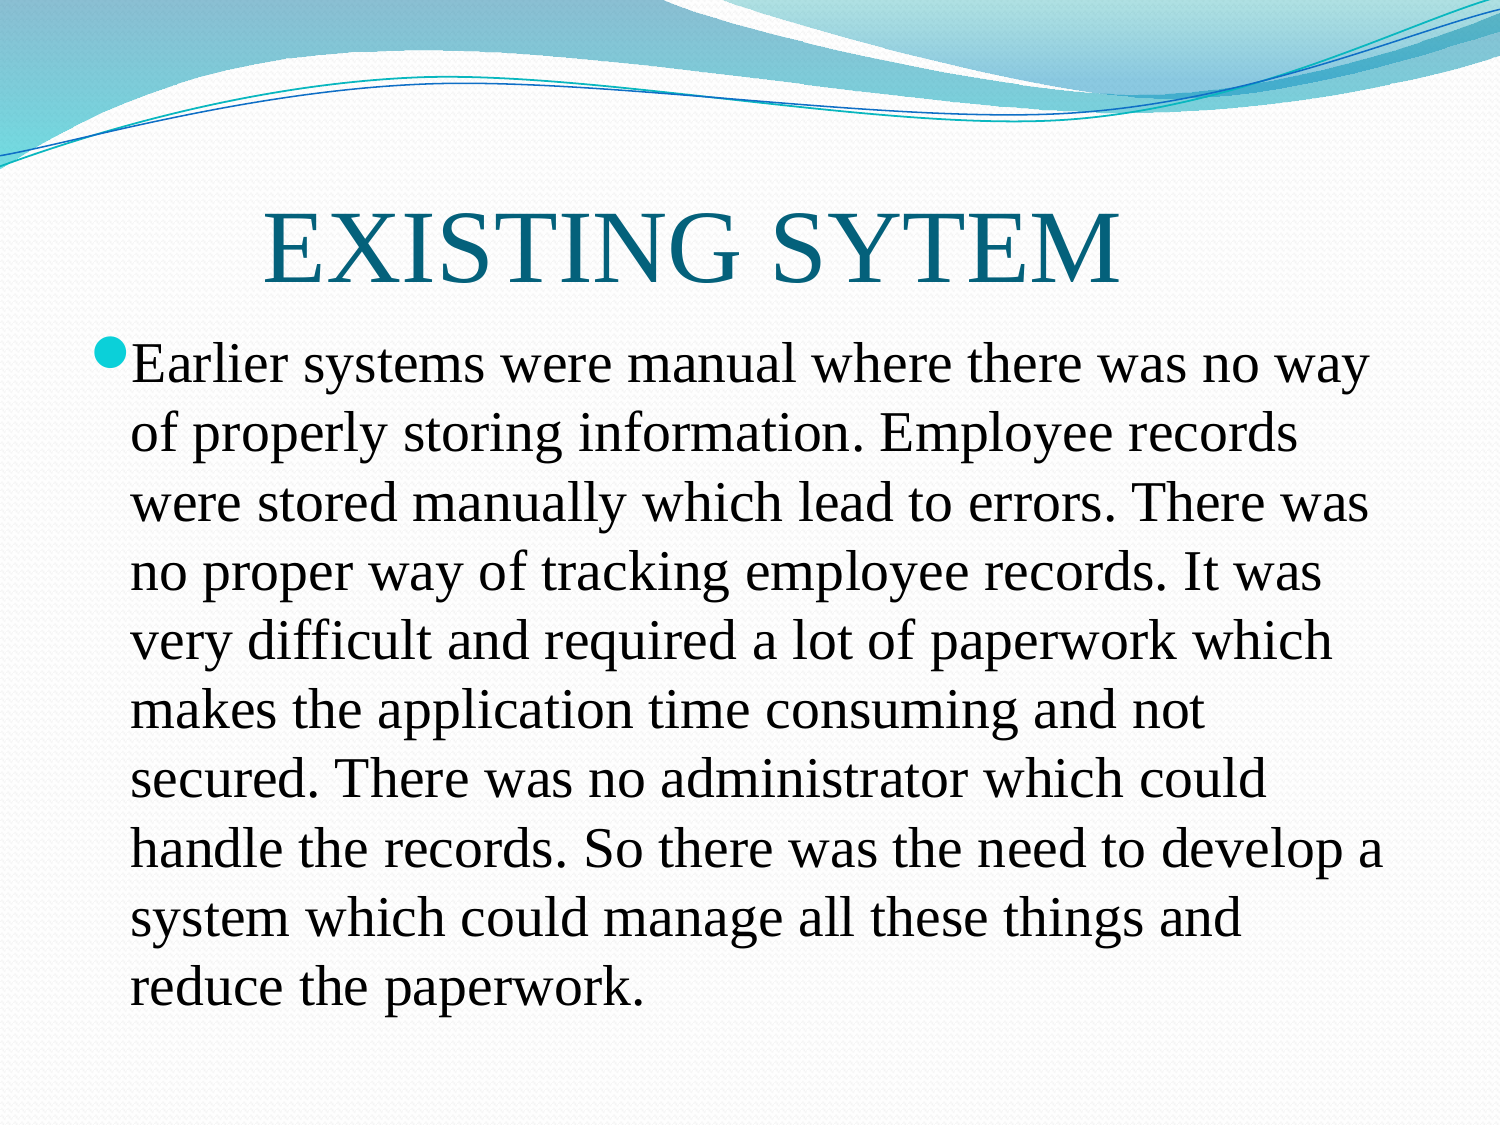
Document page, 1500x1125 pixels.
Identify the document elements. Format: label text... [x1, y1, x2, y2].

list Earlier systems were manual where there was no way of properly storing information. Employee records were stored manually which lead to errors. There was no proper way of tracking employee records. It was very difficult and required a lot of paperwork which makes the application time consuming and not secured. There was no administrator which could handle the records. So there was the need to develop a system which could manage all these things and reduce the paperwork. [75, 317, 1425, 1038]
title EXISTING SYTEM [75, 115, 1425, 303]
